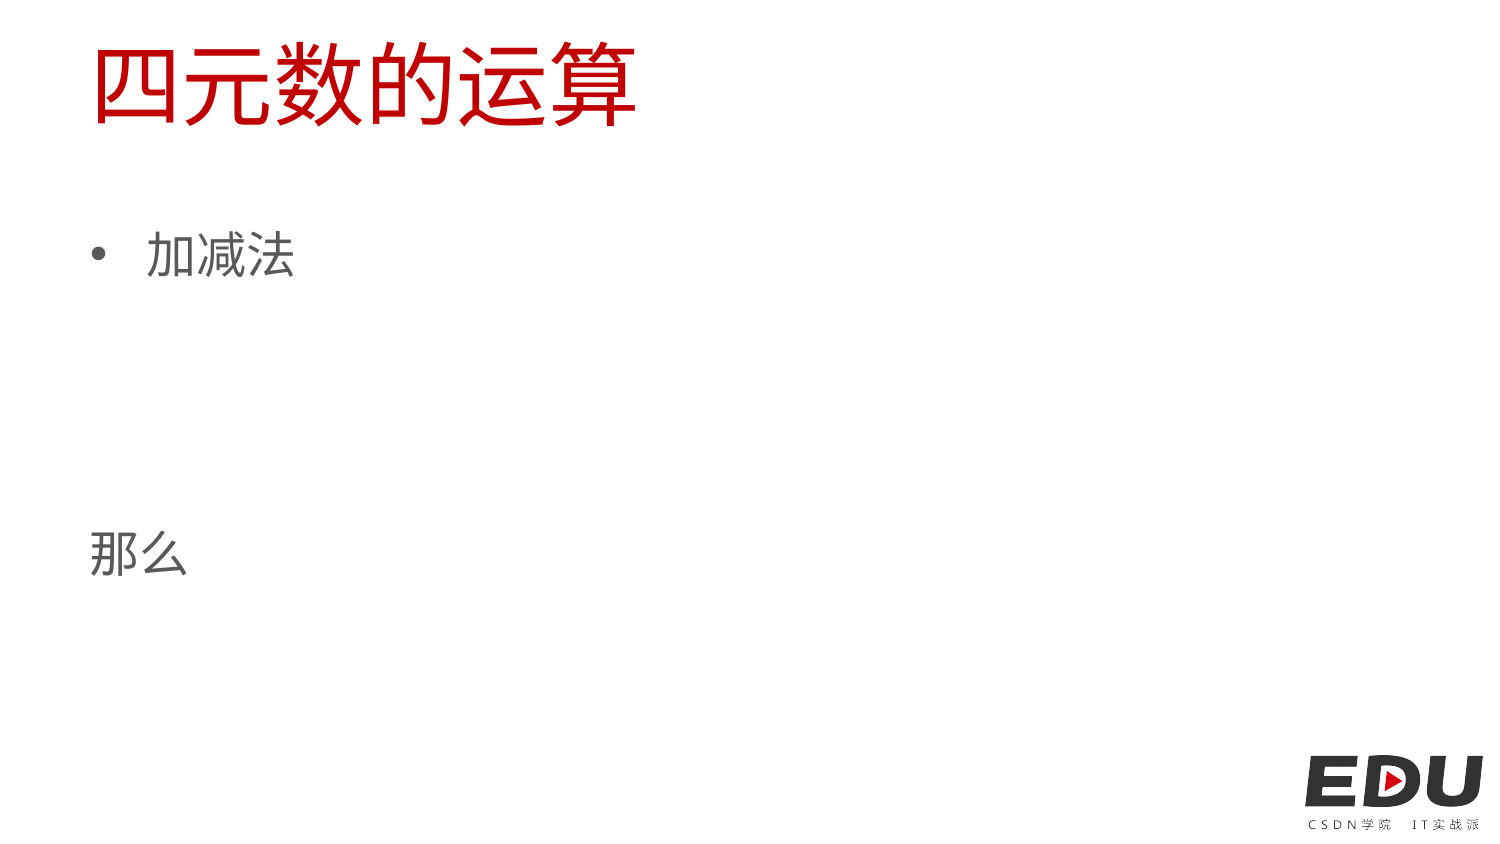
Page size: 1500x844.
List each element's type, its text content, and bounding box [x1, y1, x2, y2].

picture [1305, 755, 1483, 830]
title 四元数的运算 [75, 20, 1425, 137]
